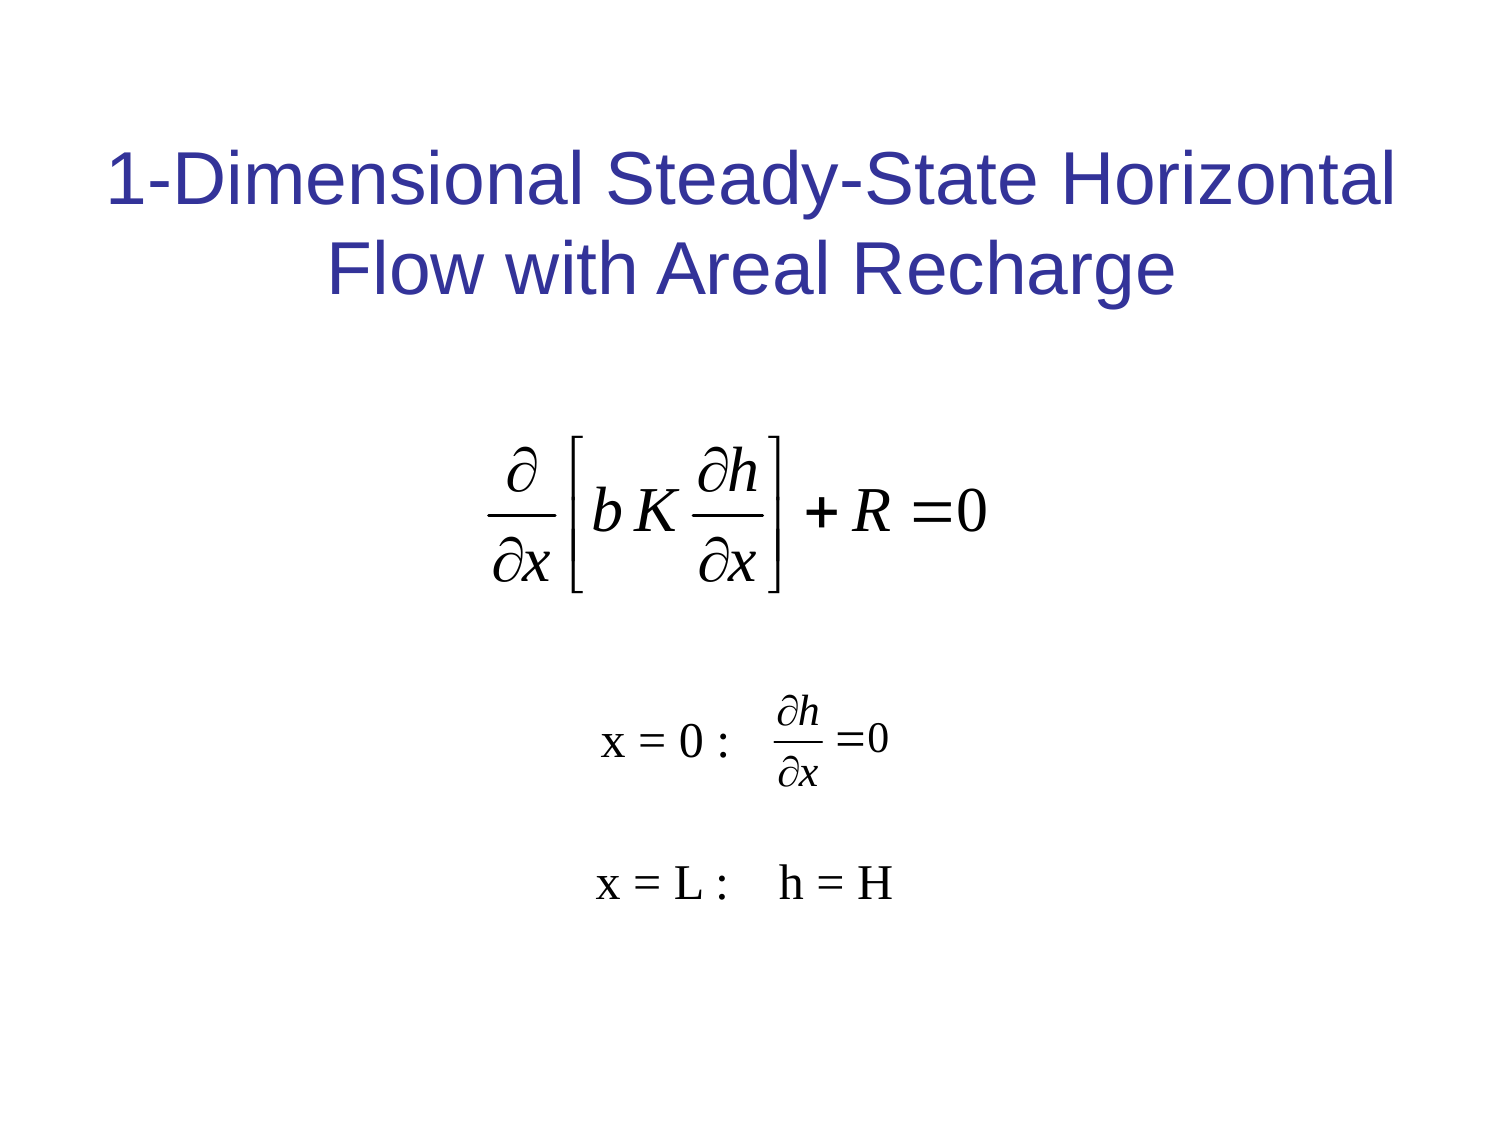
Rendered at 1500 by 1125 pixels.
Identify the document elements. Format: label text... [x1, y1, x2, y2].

text_box x = 0 : [585, 700, 746, 775]
title 1-Dimensional Steady-State Horizontal Flow with Areal Recharge [77, 126, 1428, 314]
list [477, 424, 1001, 606]
text_box x = L : h = H [580, 841, 909, 917]
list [766, 683, 896, 797]
